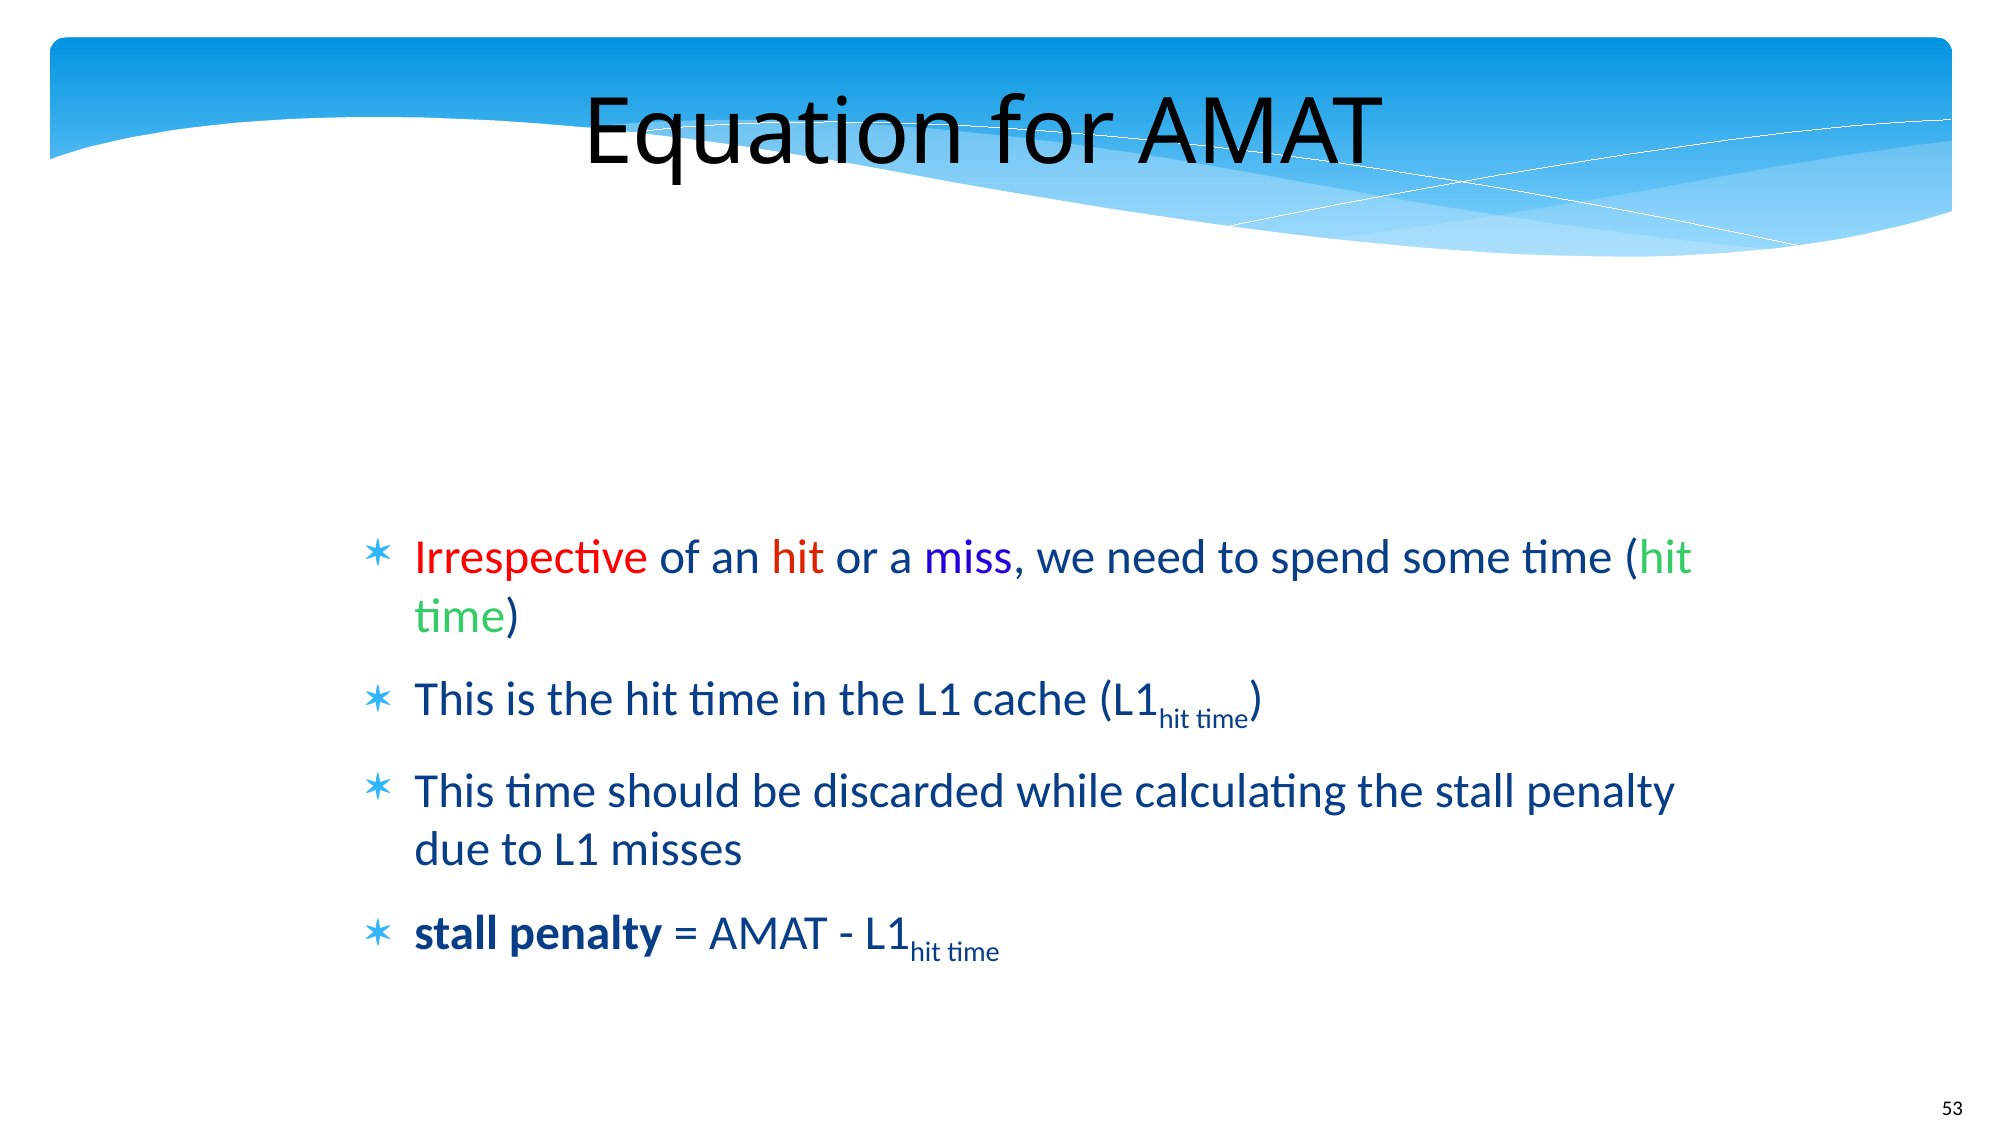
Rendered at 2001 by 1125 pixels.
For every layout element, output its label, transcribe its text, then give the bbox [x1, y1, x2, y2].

title Equation for AMAT [375, 50, 1592, 204]
list Irrespective of an hit or a miss, we need to spend some time (hit time) This is the hit time in the L1 cache (L1hit time) This time should be discarded while calculating the stall penalty due to L1 misses stall penalty = AMAT - L1hit time [350, 525, 1700, 970]
